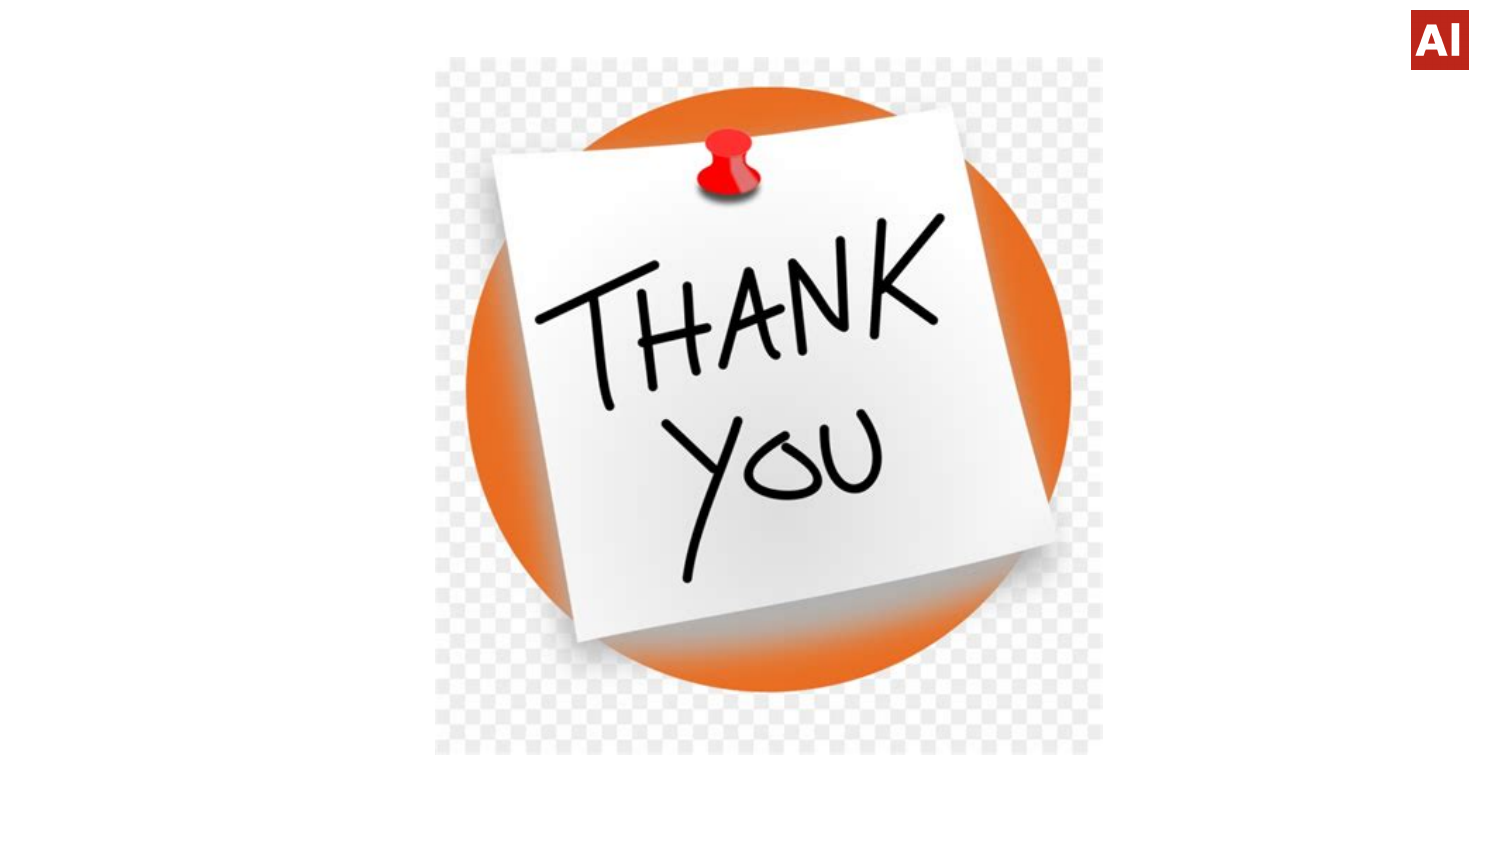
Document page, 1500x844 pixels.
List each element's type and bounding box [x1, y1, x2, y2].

list [434, 56, 1103, 755]
picture [1411, 10, 1469, 70]
